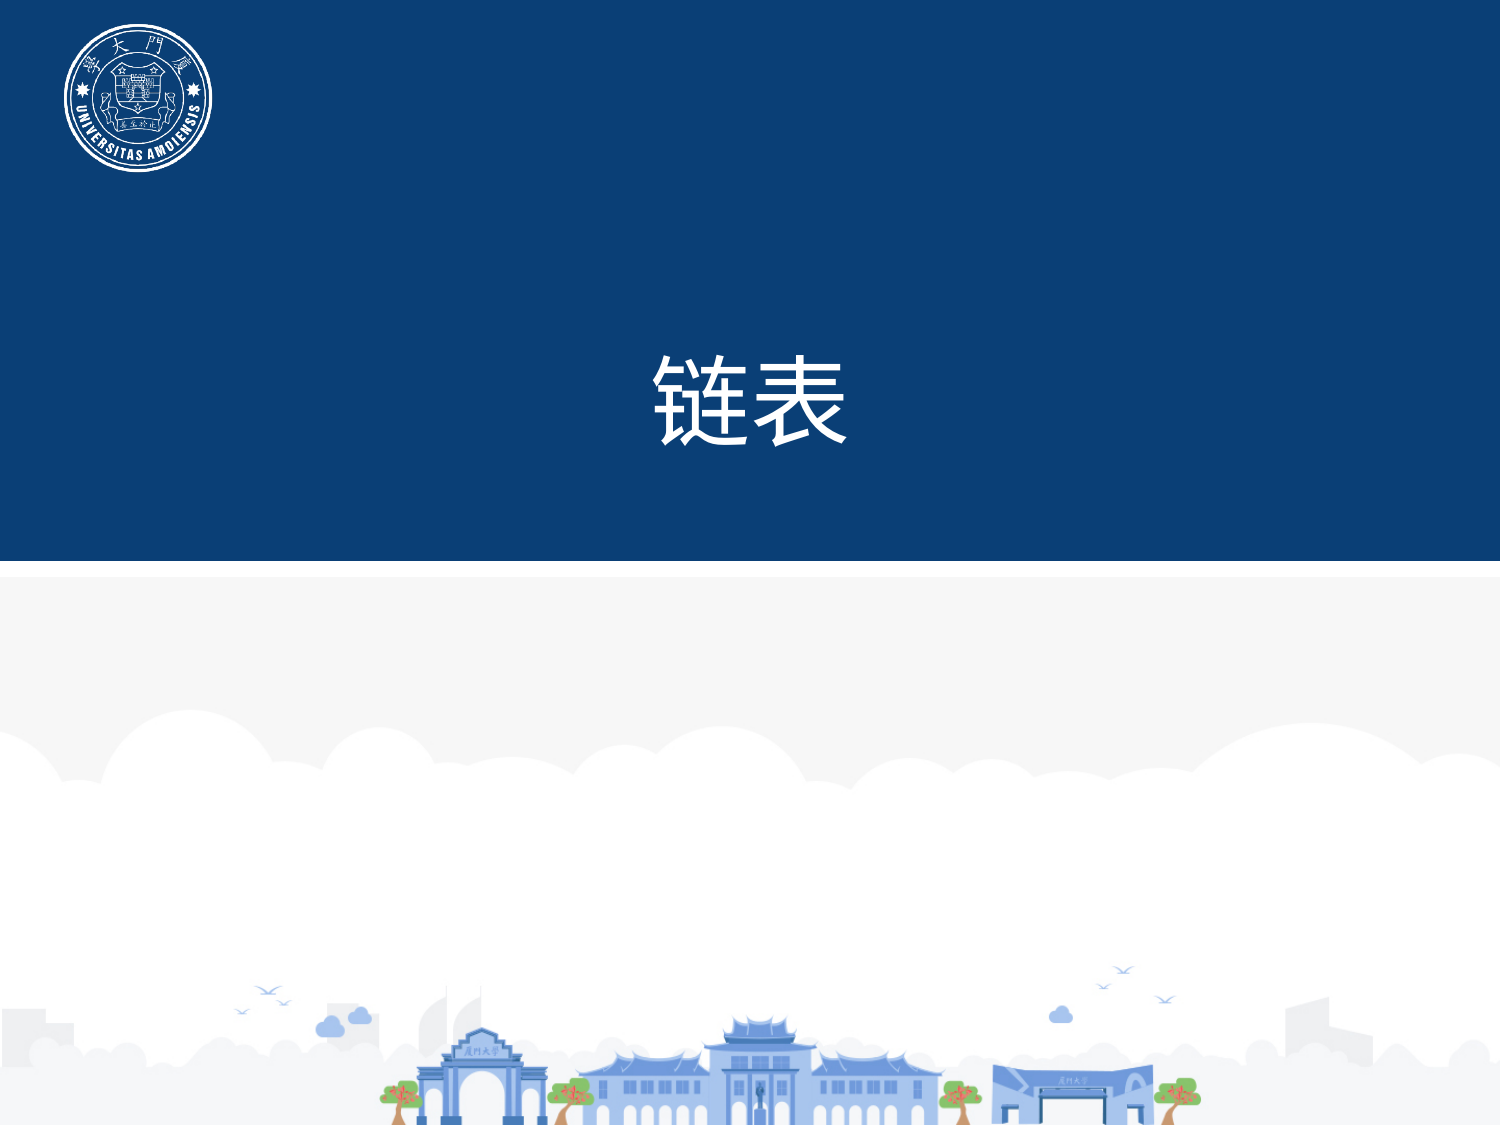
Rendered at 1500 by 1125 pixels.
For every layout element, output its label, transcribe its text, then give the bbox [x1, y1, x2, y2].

picture [0, 577, 1500, 1125]
title 链表 [194, 255, 1306, 543]
picture [62, 22, 213, 173]
